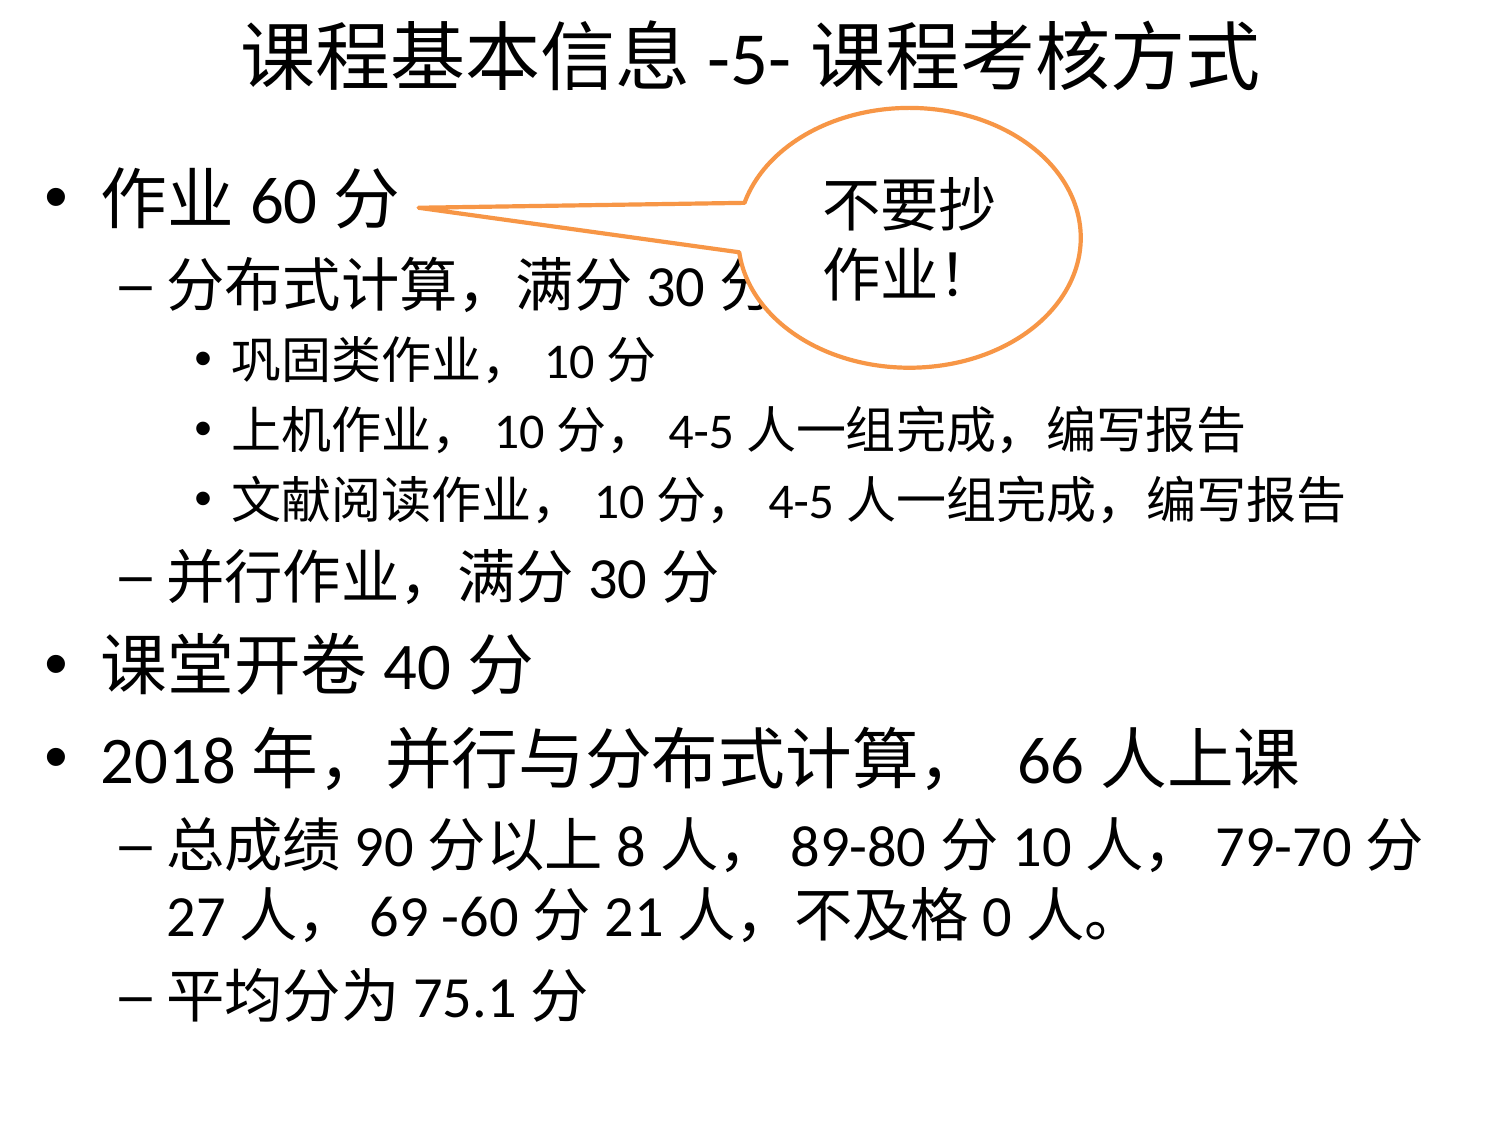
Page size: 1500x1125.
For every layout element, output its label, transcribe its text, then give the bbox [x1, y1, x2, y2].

list 作业60分 分布式计算，满分30分 巩固类作业，10分 上机作业，10分，4-5人一组完成，编写报告 文献阅读作业，10分，4-5人一组完成，编写报告 并行作业，满分30分 课堂开卷40分 2018年，并行与分布式计算， 66人上课 总成绩90分以上8人，89-80分10人，79-70分27人，69 -60分21人，不及格0人。 平均分为75.1分 [29, 149, 1447, 1114]
text_box 不要抄作业！ [416, 105, 1083, 370]
title 课程基本信息-5-课程考核方式 [41, 0, 1459, 114]
